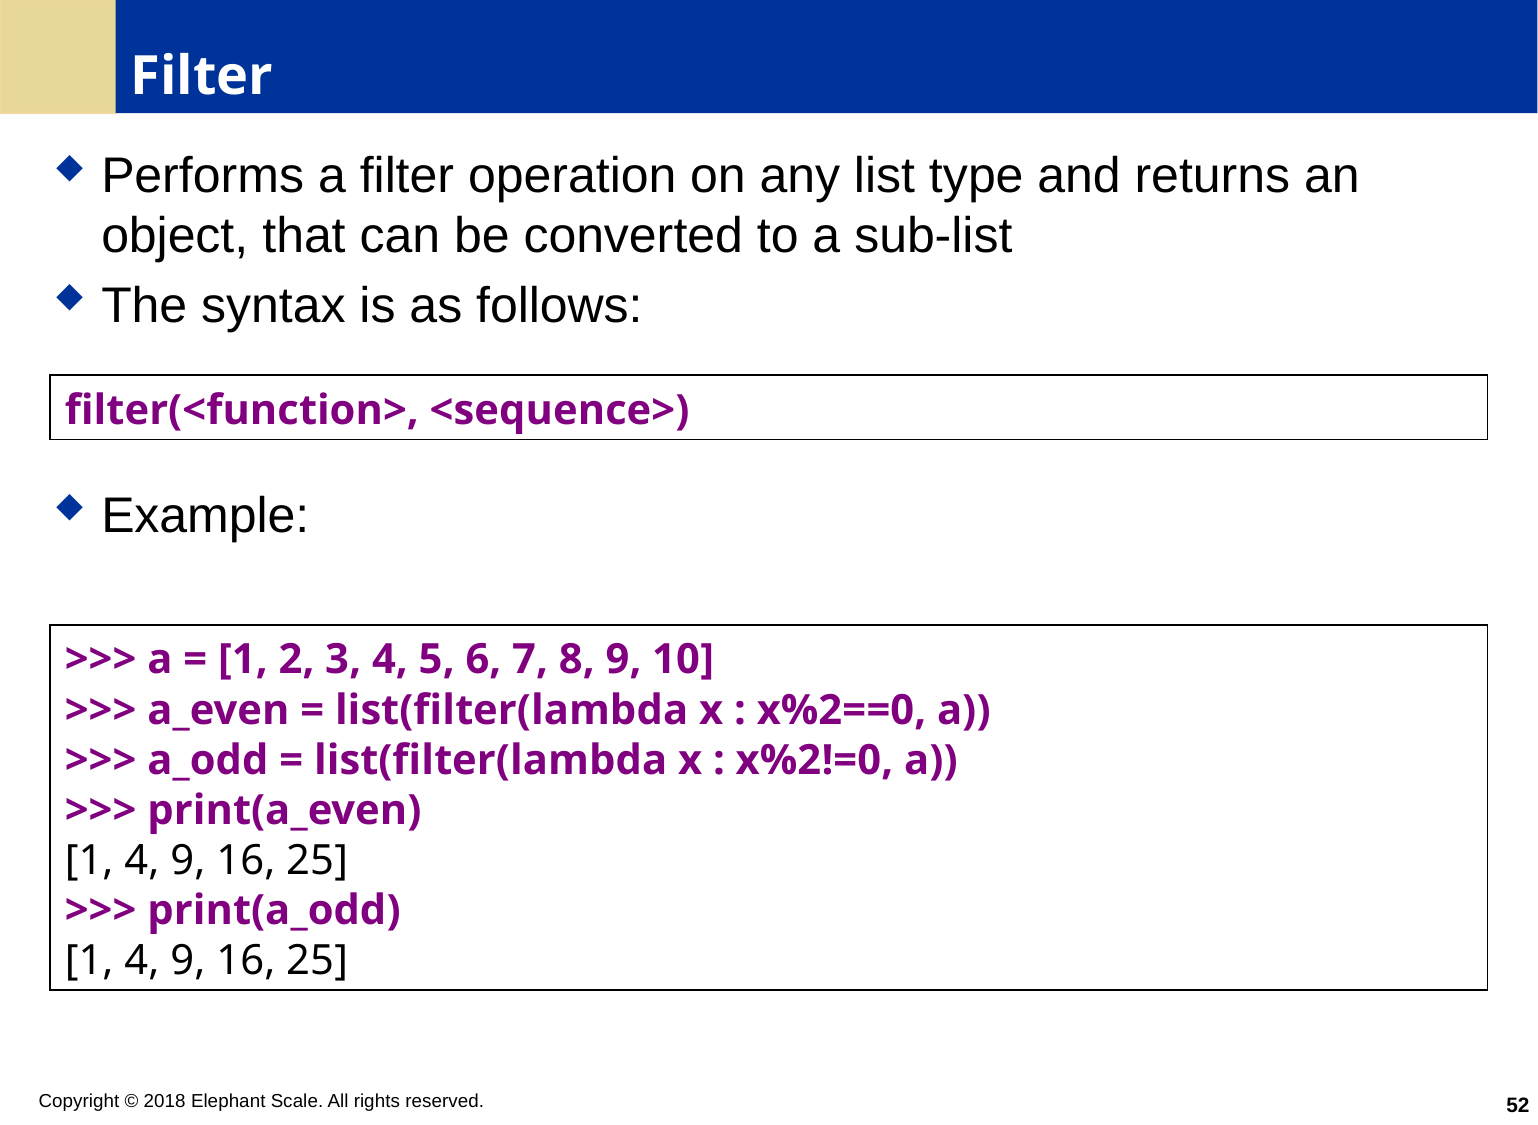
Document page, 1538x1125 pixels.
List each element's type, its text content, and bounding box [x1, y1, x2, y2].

slide_number 52 [1439, 1079, 1530, 1117]
text_box filter(<function>, <sequence>) [49, 375, 1488, 440]
list Performs a filter operation on any list type and returns an object, that can be converted to a sub-list The syntax is as follows: Example: [38, 134, 1500, 1061]
picture [0, 0, 115, 114]
footer Copyright © 2018 Elephant Scale. All rights reserved. [38, 1088, 932, 1112]
title Filter [115, 0, 1538, 114]
text_box >>> a = [1, 2, 3, 4, 5, 6, 7, 8, 9, 10] >>> a_even = list(filter(lambda x : x%2==0, a)) >>> a_odd = list(filter(lambda x : x%2!=0, a)) >>> print(a_even) [1, 4, 9, 16, 25] >>> print(a_odd) [1, 4, 9, 16, 25] [49, 624, 1488, 990]
